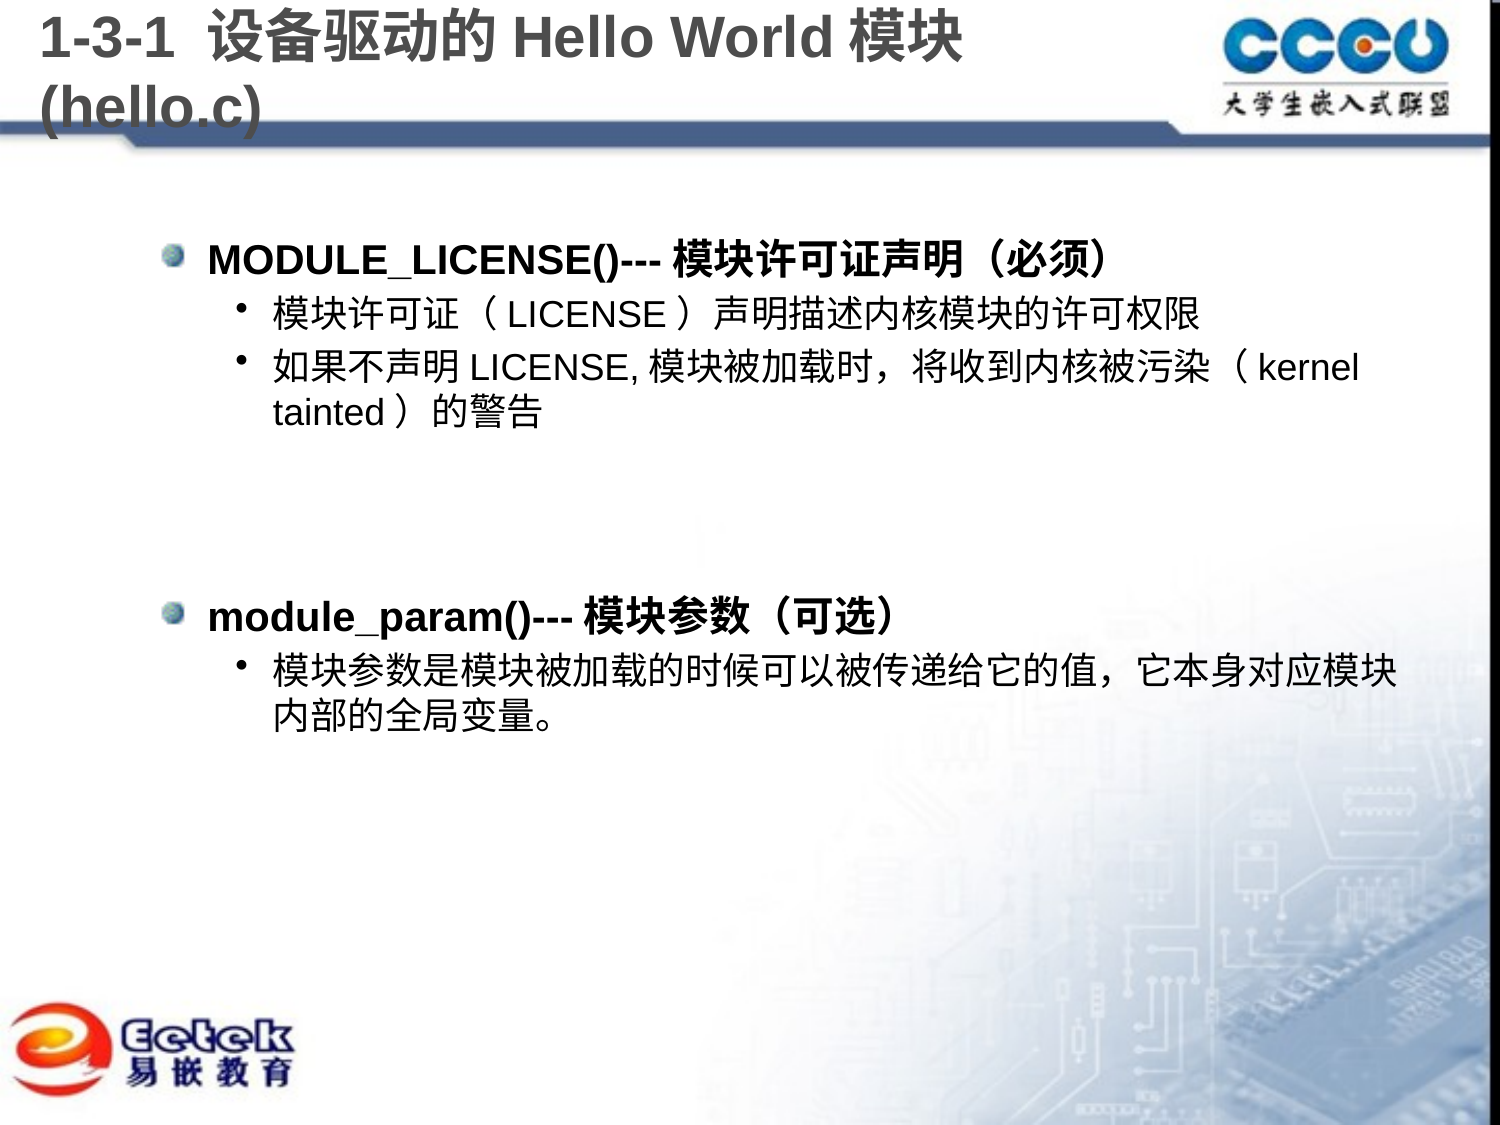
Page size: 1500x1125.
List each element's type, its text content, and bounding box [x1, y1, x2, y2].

picture [0, 0, 1500, 1125]
title 1-3-1 设备驱动的Hello World模块(hello.c) [24, 0, 1151, 138]
list MODULE_LICENSE()---模块许可证声明（必须） 模块许可证（LICENSE）声明描述内核模块的许可权限 如果不声明LICENSE,模块被加载时，将收到内核被污染（kernel tainted）的警告 module_param()---模块参数（可选） 模块参数是模块被加载的时候可以被传递给它的值，它本身对应模块内部的全局变量。 [70, 224, 1442, 880]
